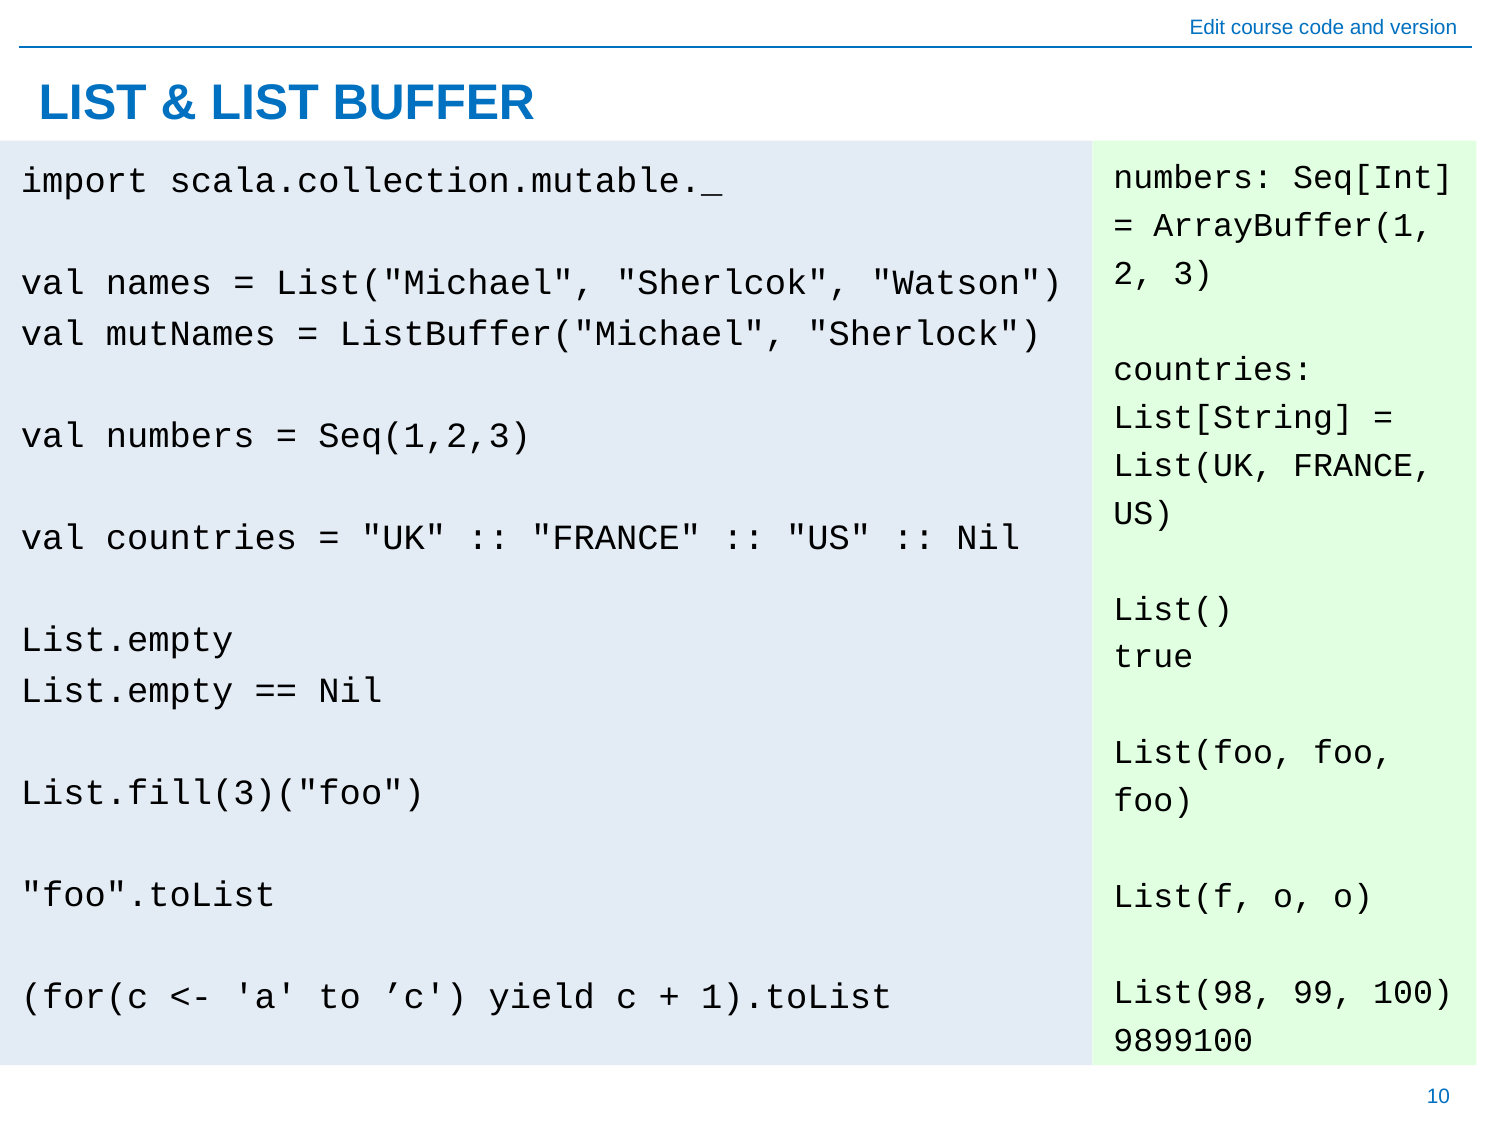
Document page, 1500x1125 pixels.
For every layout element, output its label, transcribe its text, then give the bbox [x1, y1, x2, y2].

list numbers: Seq[Int] = ArrayBuffer(1, 2, 3) countries: List[String] = List(UK, FRANCE, US) List() true List(foo, foo, foo) List(f, o, o) List(98, 99, 100) 9899100 [1092, 140, 1477, 1066]
list import scala.collection.mutable._ val names = List("Michael", "Sherlcok", "Watson") val mutNames = ListBuffer("Michael", "Sherlock") val numbers = Seq(1,2,3) val countries = "UK" :: "FRANCE" :: "US" :: Nil List.empty List.empty == Nil List.fill(3)("foo") "foo".toList (for(c <- 'a' to ’c') yield c + 1).toList [0, 140, 1092, 1066]
title LIST & LIST BUFFER [23, 58, 1465, 140]
